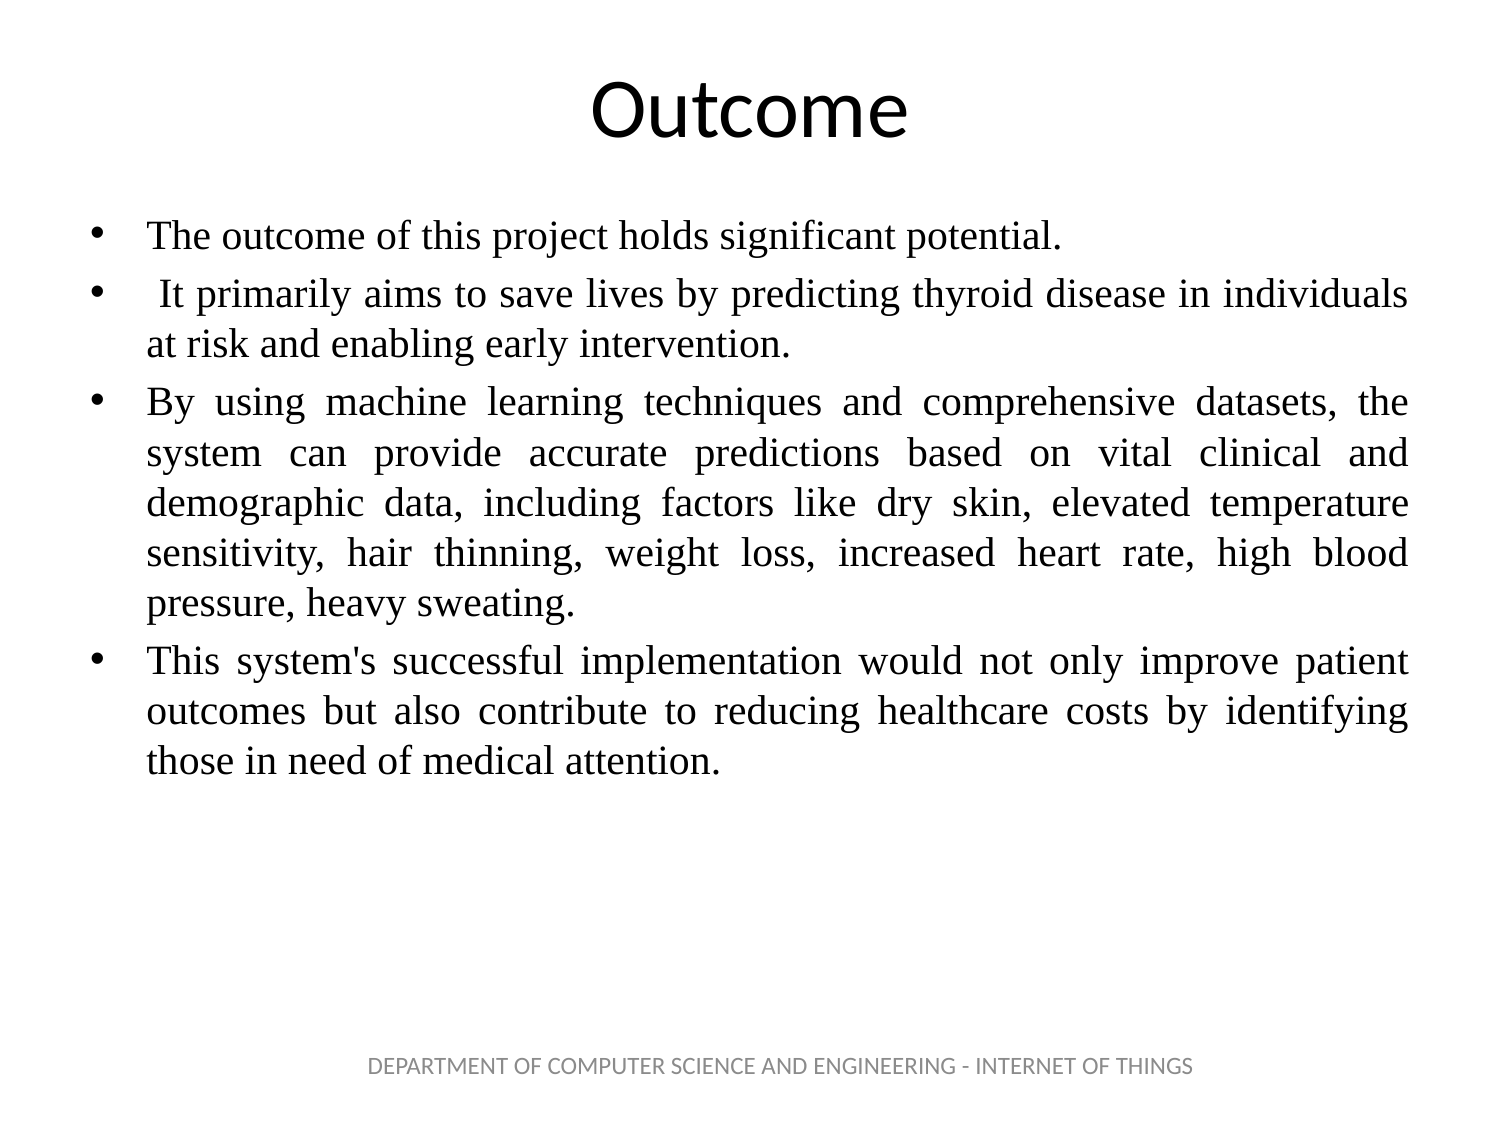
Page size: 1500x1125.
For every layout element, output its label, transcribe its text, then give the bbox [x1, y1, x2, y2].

footer DEPARTMENT OF COMPUTER SCIENCE AND ENGINEERING - INTERNET OF THINGS [150, 1042, 1413, 1088]
list The outcome of this project holds significant potential. It primarily aims to save lives by predicting thyroid disease in individuals at risk and enabling early intervention. By using machine learning techniques and comprehensive datasets, the system can provide accurate predictions based on vital clinical and demographic data, including factors like dry skin, elevated temperature sensitivity, hair thinning, weight loss, increased heart rate, high blood pressure, heavy sweating. This system's successful implementation would not only improve patient outcomes but also contribute to reducing healthcare costs by identifying those in need of medical attention. [75, 200, 1425, 1005]
title Outcome [75, 45, 1425, 163]
